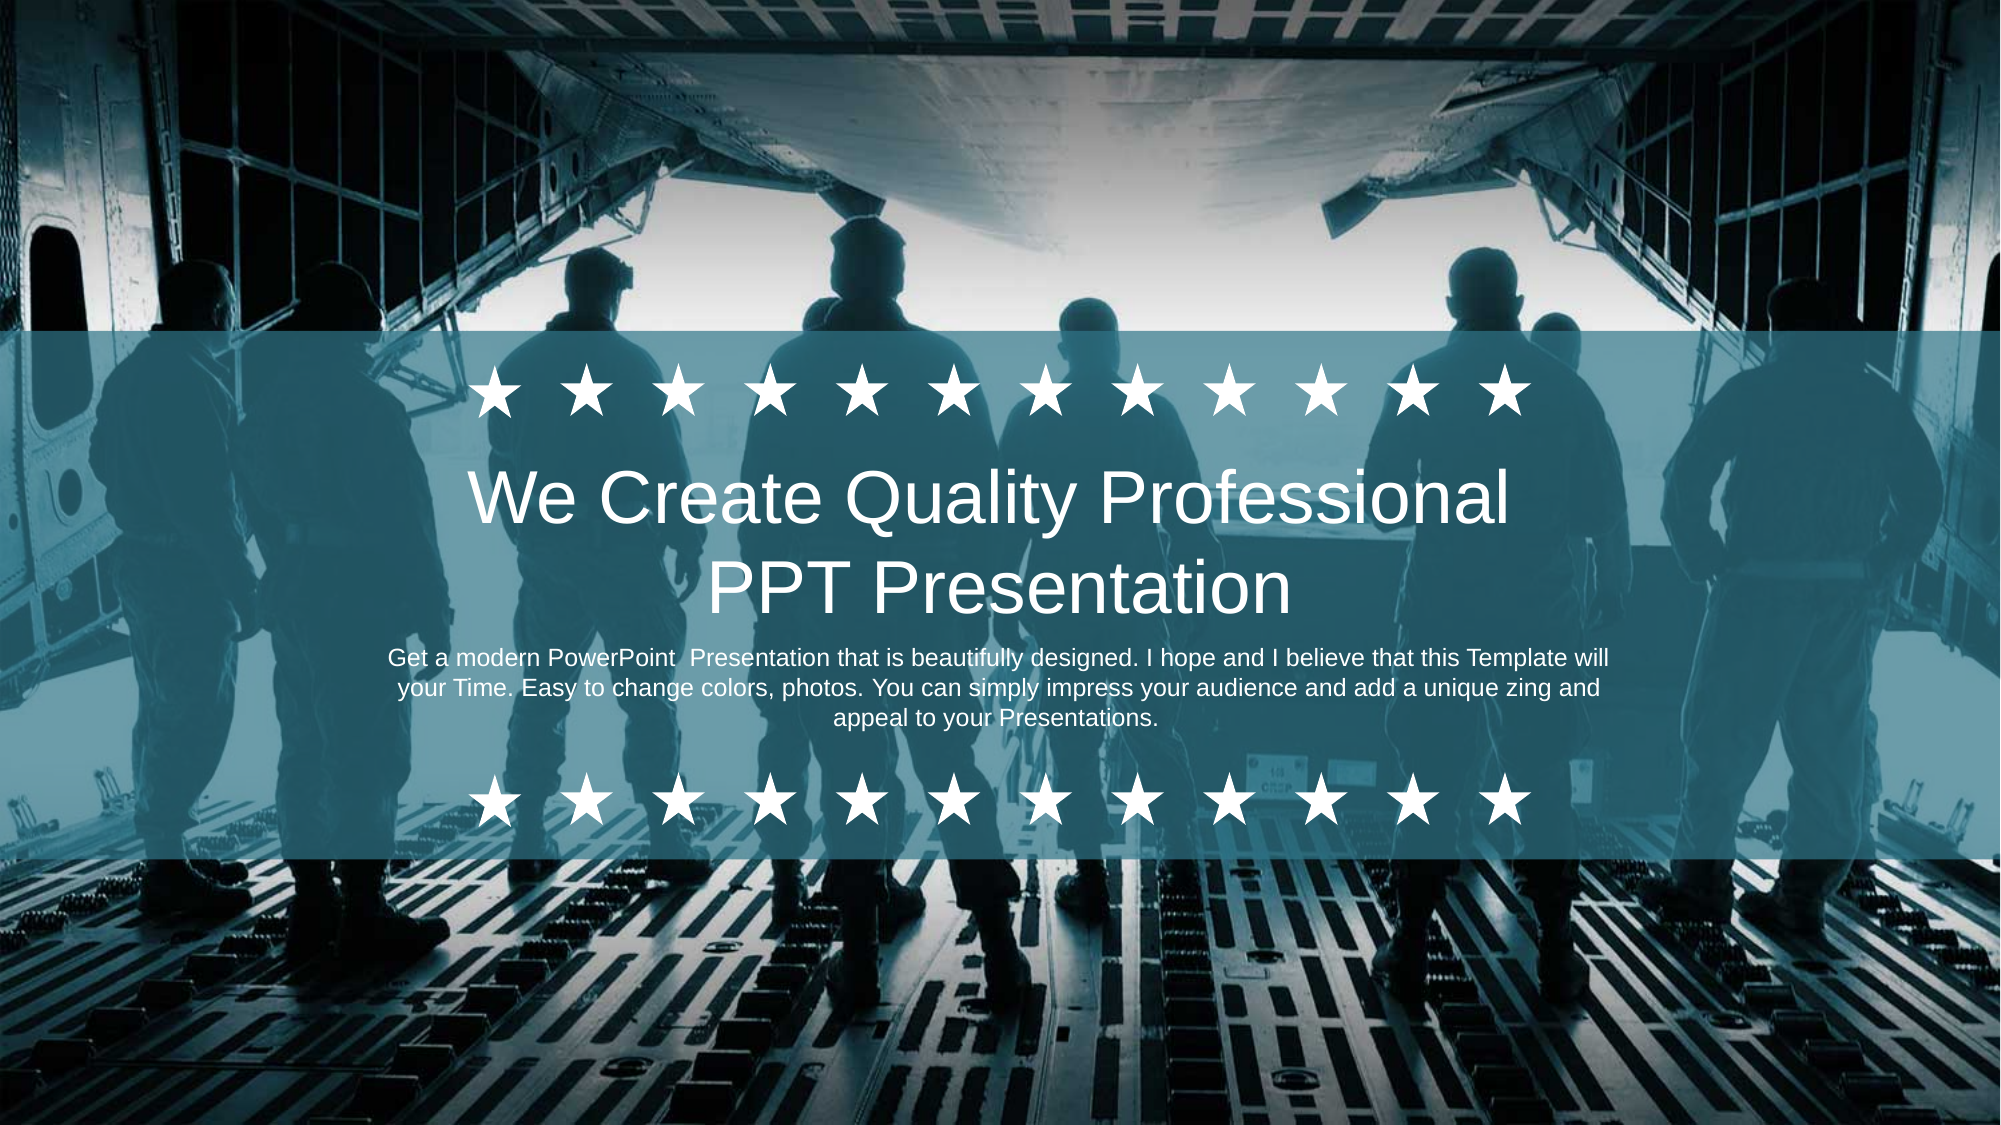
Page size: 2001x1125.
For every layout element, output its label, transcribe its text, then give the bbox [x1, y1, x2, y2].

text_box [557, 768, 617, 828]
text_box [1291, 768, 1351, 828]
text_box We Create Quality Professional PPT Presentation [345, 448, 1655, 629]
text_box [0, 330, 2000, 860]
text_box [924, 768, 984, 828]
text_box [740, 359, 800, 419]
text_box [832, 359, 892, 419]
text_box [924, 359, 984, 419]
text_box [1108, 359, 1168, 419]
text_box [1199, 359, 1259, 419]
text_box [1475, 768, 1535, 828]
text_box [1383, 359, 1443, 419]
text_box [1016, 768, 1076, 828]
text_box [1199, 768, 1259, 828]
text_box [1475, 359, 1535, 419]
text_box [465, 770, 525, 830]
text_box [465, 361, 525, 421]
text_box [740, 768, 800, 828]
text_box [1291, 359, 1351, 419]
picture [0, 0, 2001, 1125]
text_box [1016, 359, 1076, 419]
text_box [1108, 768, 1168, 828]
text_box [648, 359, 709, 419]
text_box [832, 768, 892, 828]
text_box [557, 359, 617, 419]
text_box Get a modern PowerPoint Presentation that is beautifully designed. I hope and I believe that this Template will your Time. Easy to change colors, photos. You can simply impress your audience and add a unique zing and appeal to your Presentations. [345, 634, 1655, 740]
text_box [1383, 768, 1443, 828]
text_box [648, 768, 709, 828]
